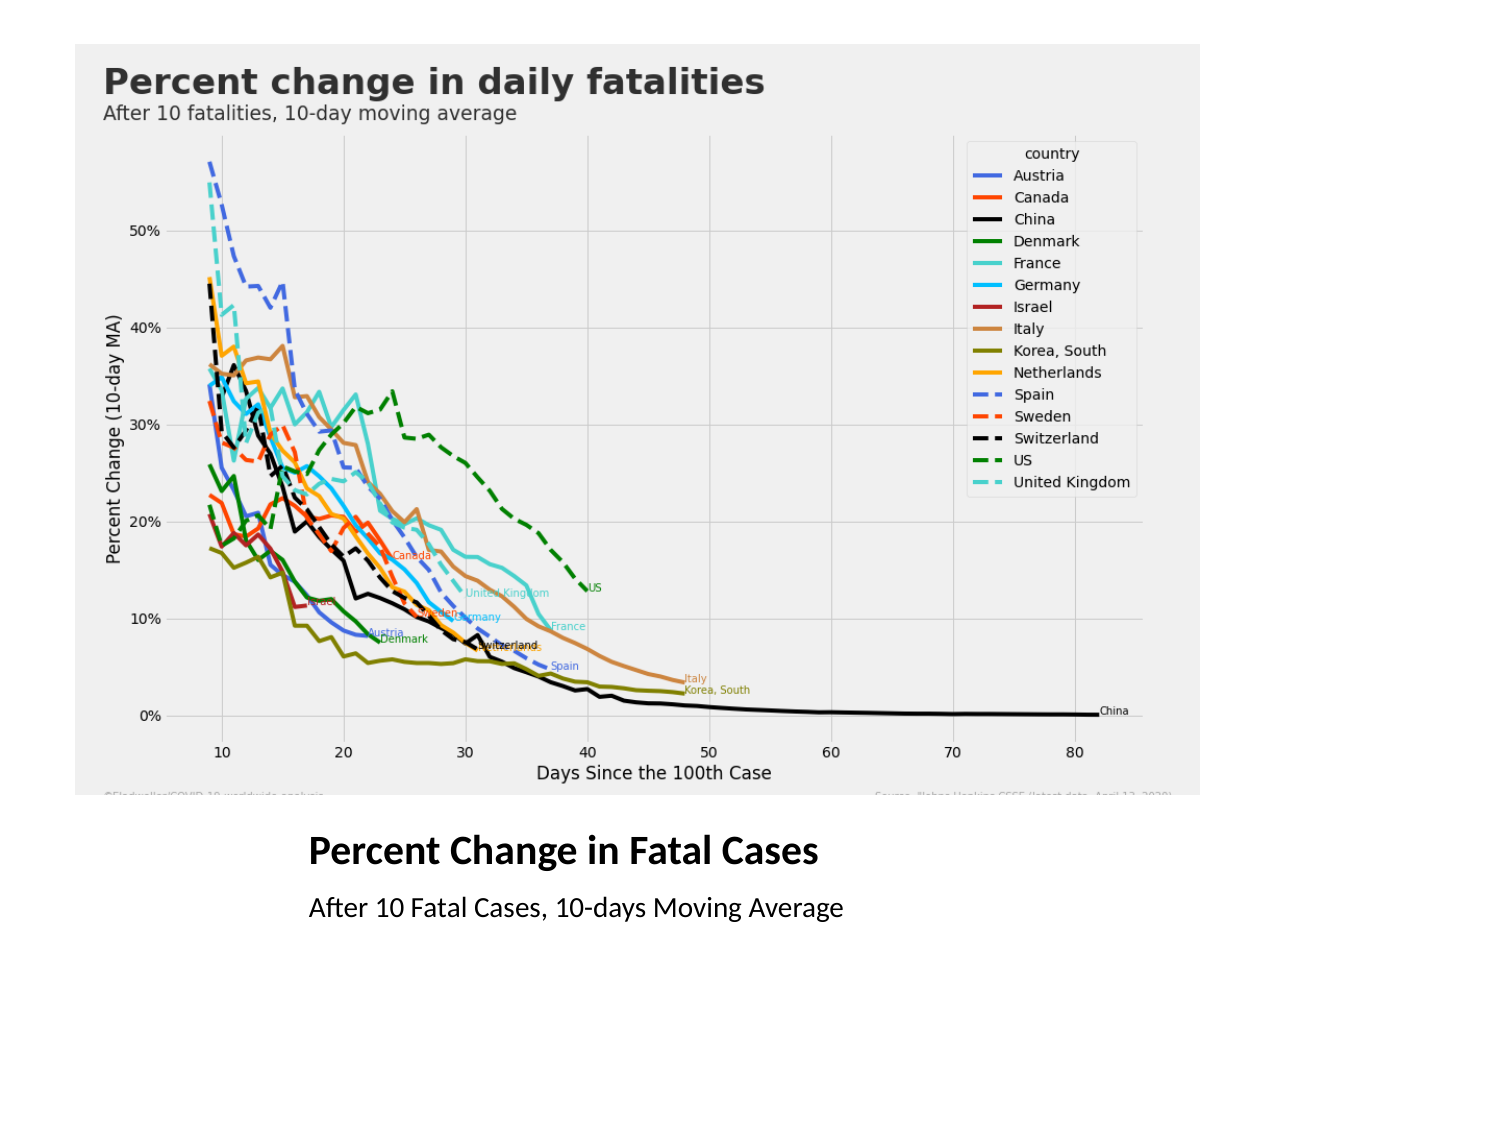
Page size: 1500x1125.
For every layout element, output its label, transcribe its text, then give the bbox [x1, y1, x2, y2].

title Percent Change in Fatal Cases [294, 802, 1194, 880]
picture [74, 44, 1201, 796]
list After 10 Fatal Cases, 10-days Moving Average [294, 880, 1194, 1013]
